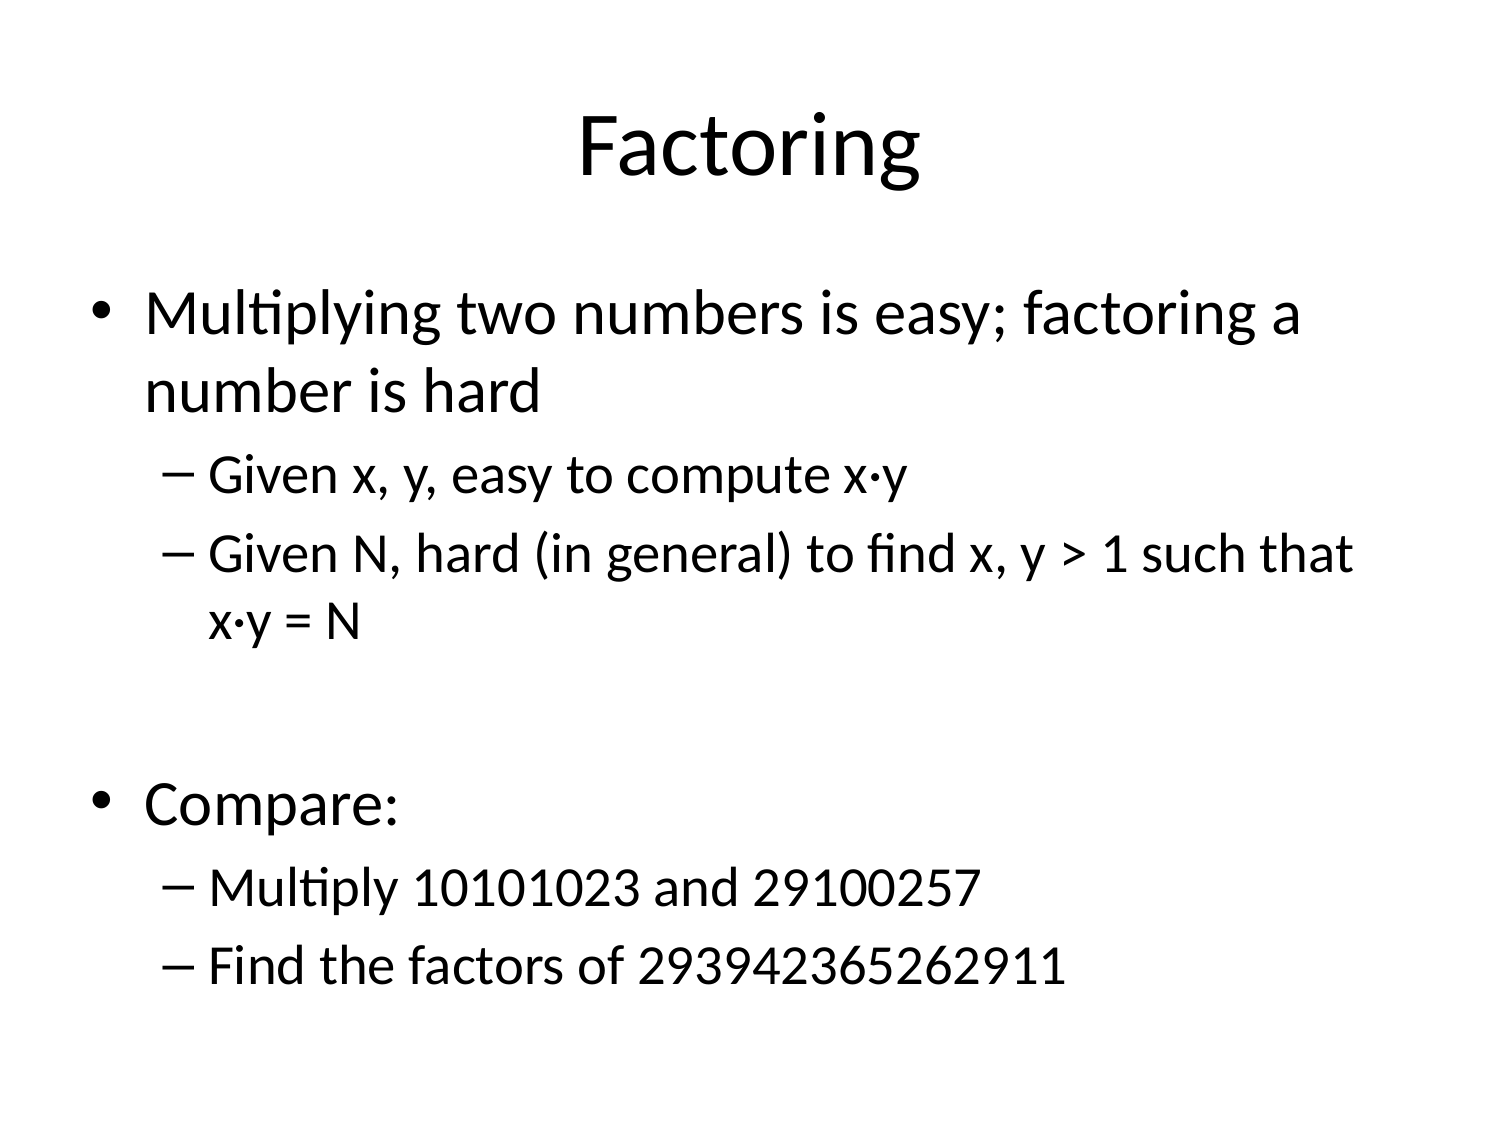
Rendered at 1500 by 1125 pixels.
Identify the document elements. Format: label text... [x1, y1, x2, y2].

title Factoring [75, 45, 1425, 233]
list Multiplying two numbers is easy; factoring a number is hard Given x, y, easy to compute x·y Given N, hard (in general) to find x, y > 1 such that x·y = N Compare: Multiply 10101023 and 29100257 Find the factors of 293942365262911 [75, 262, 1425, 1005]
